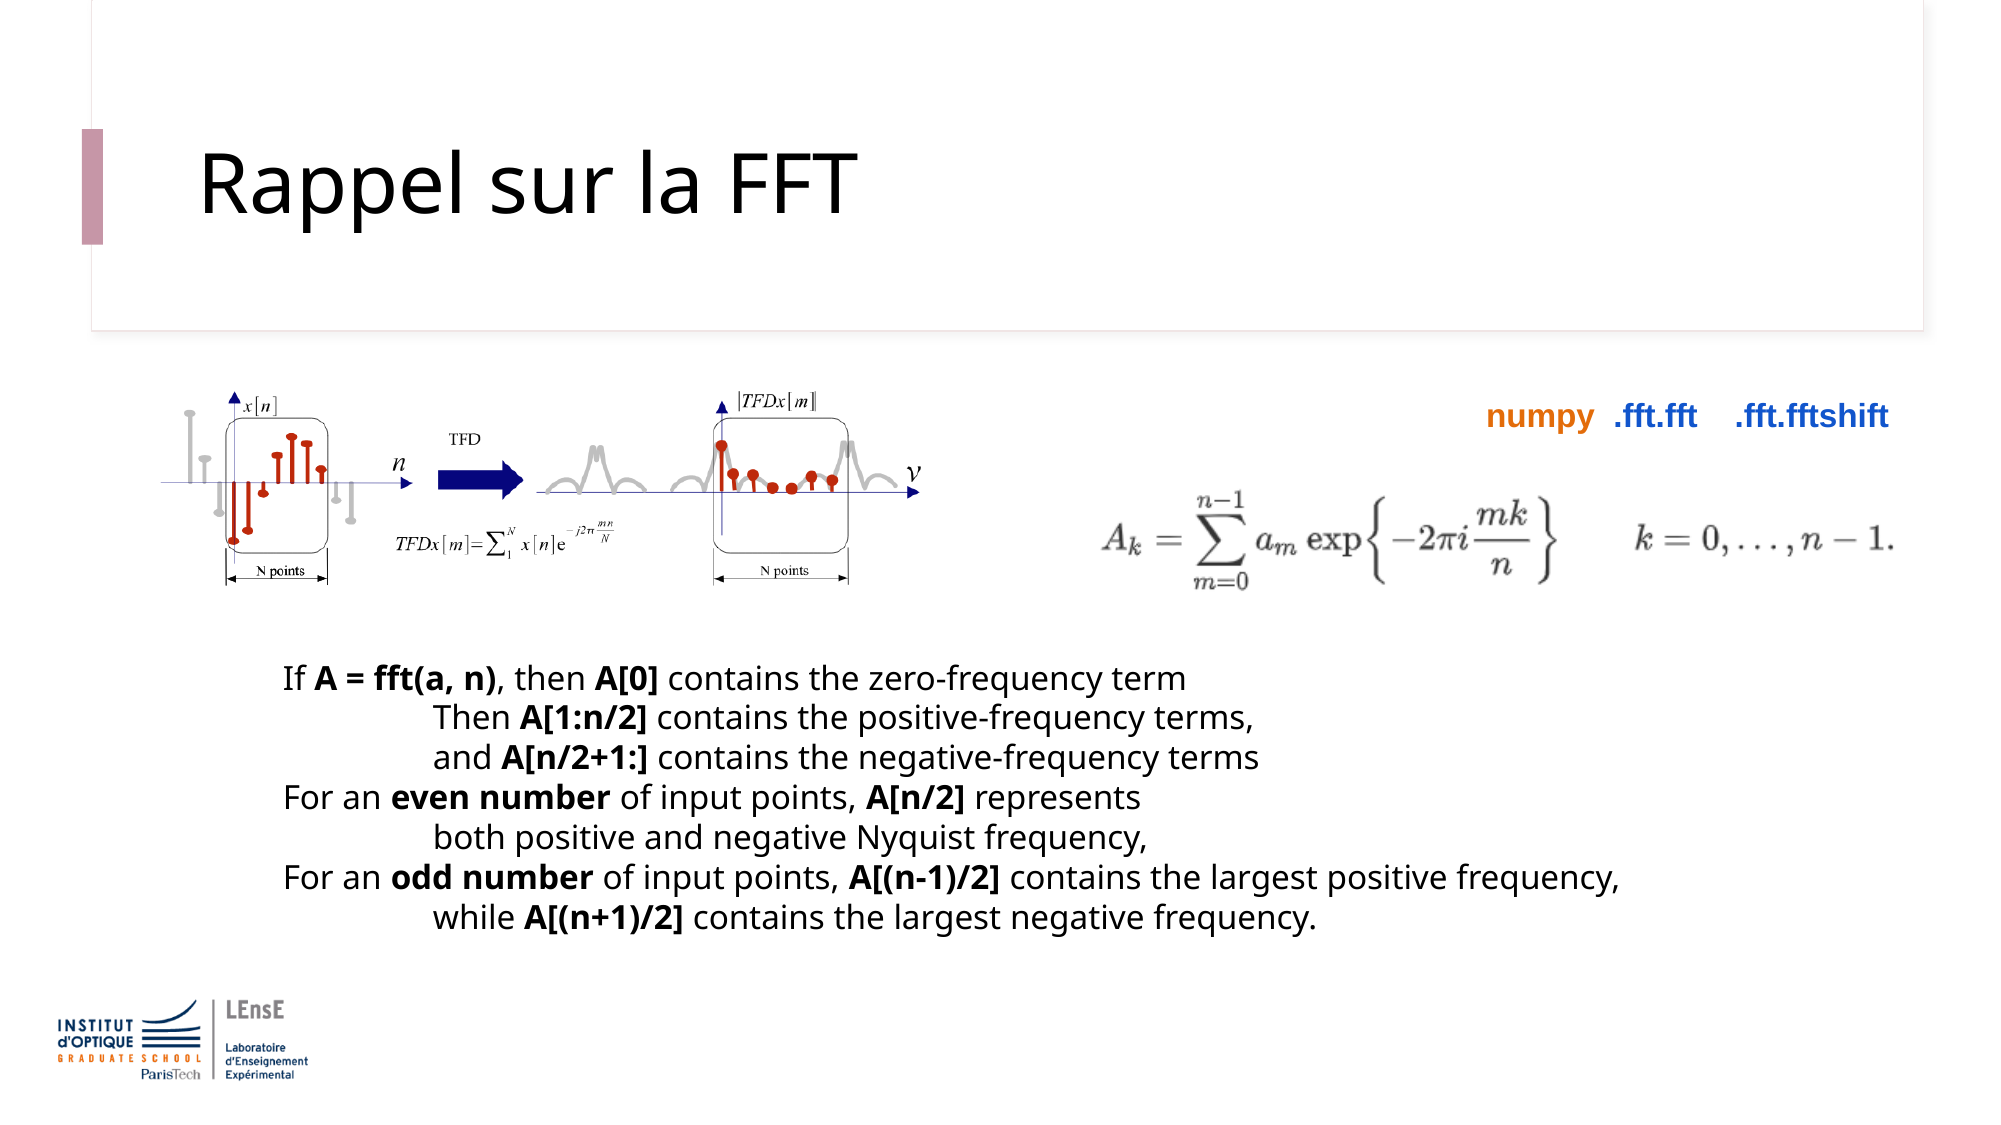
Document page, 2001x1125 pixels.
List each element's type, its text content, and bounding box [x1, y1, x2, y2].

picture [33, 973, 333, 1097]
text_box numpy .fft.fft .fft.fftshift [1396, 381, 1905, 442]
title Rappel sur la FFT [183, 90, 1851, 284]
picture [151, 380, 929, 590]
text_box If A = fft(a, n), then A[0] contains the zero-frequency term Then A[1:n/2] contains the positive-frequency terms, and A[n/2+1:] contains the negative-frequency terms For an even number of input points, A[n/2] represents both positive and negative Nyquist frequency, For an odd number of input points, A[(n-1)/2] contains the largest positive frequency, while A[(n+1)/2] contains the largest negative frequency. [268, 649, 1646, 944]
picture [1074, 469, 1940, 614]
